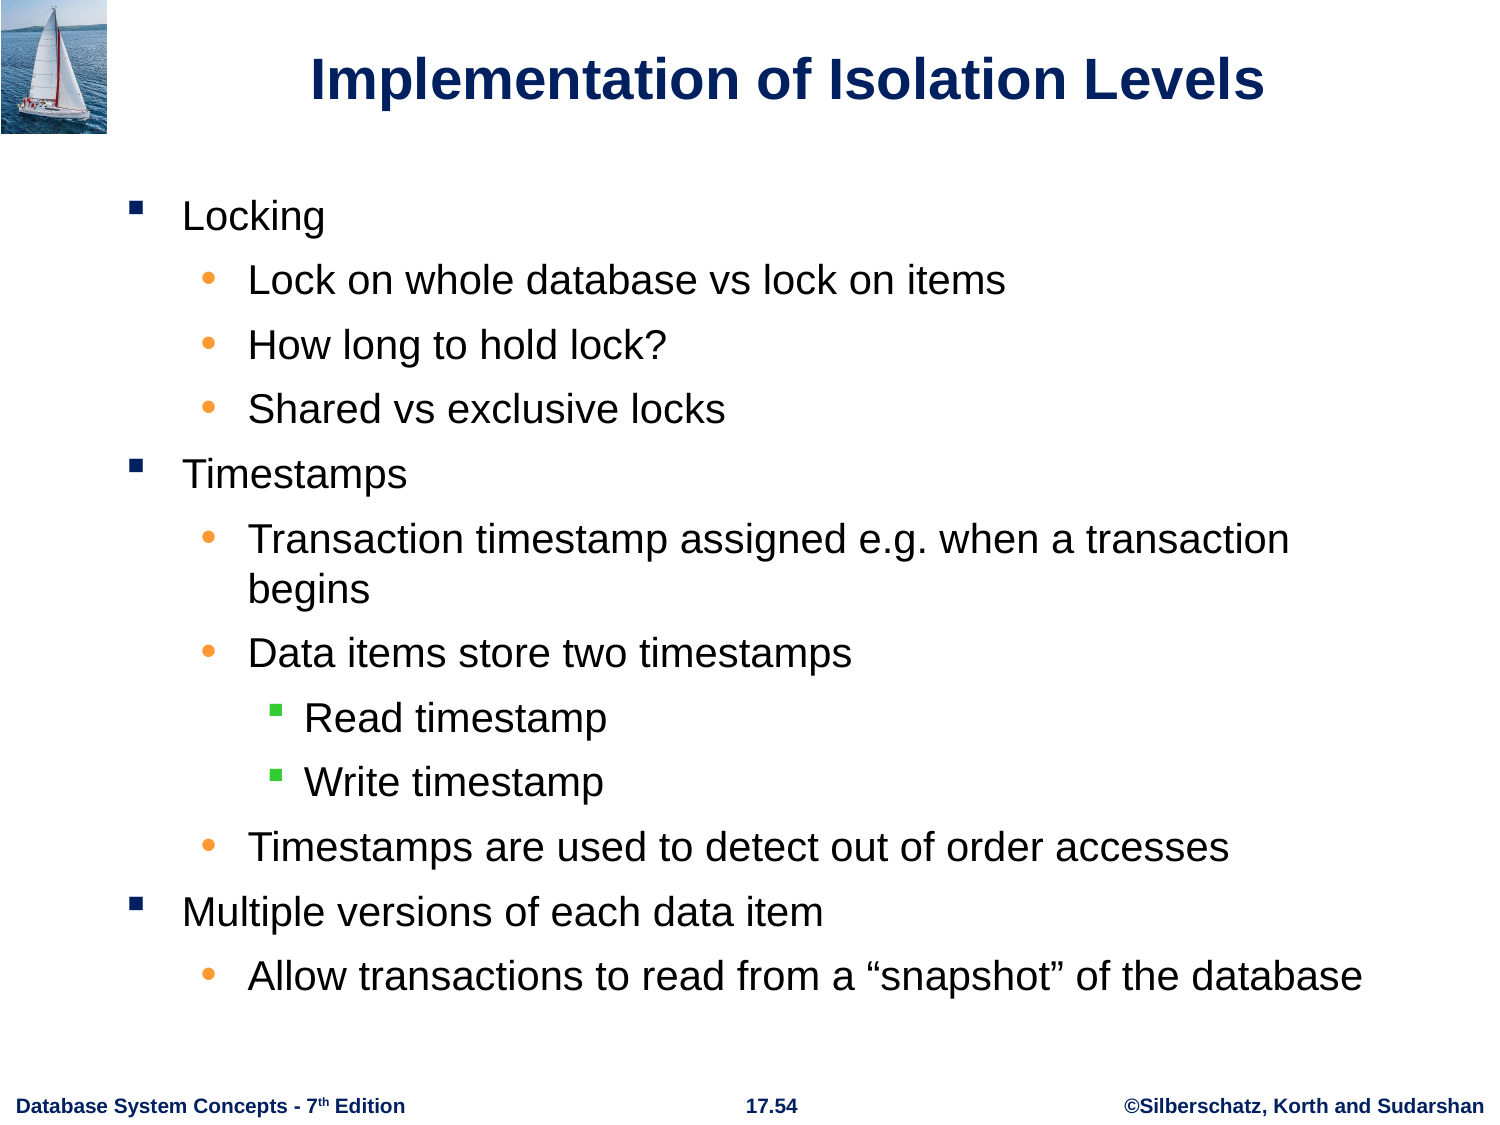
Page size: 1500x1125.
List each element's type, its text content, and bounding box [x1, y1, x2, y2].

title Implementation of Isolation Levels [125, 18, 1452, 120]
list Locking Lock on whole database vs lock on items How long to hold lock? Shared vs exclusive locks Timestamps Transaction timestamp assigned e.g. when a transaction begins Data items store two timestamps Read timestamp Write timestamp Timestamps are used to detect out of order accesses Multiple versions of each data item Allow transactions to read from a “snapshot” of the database [110, 180, 1381, 1062]
picture [1, 0, 107, 134]
